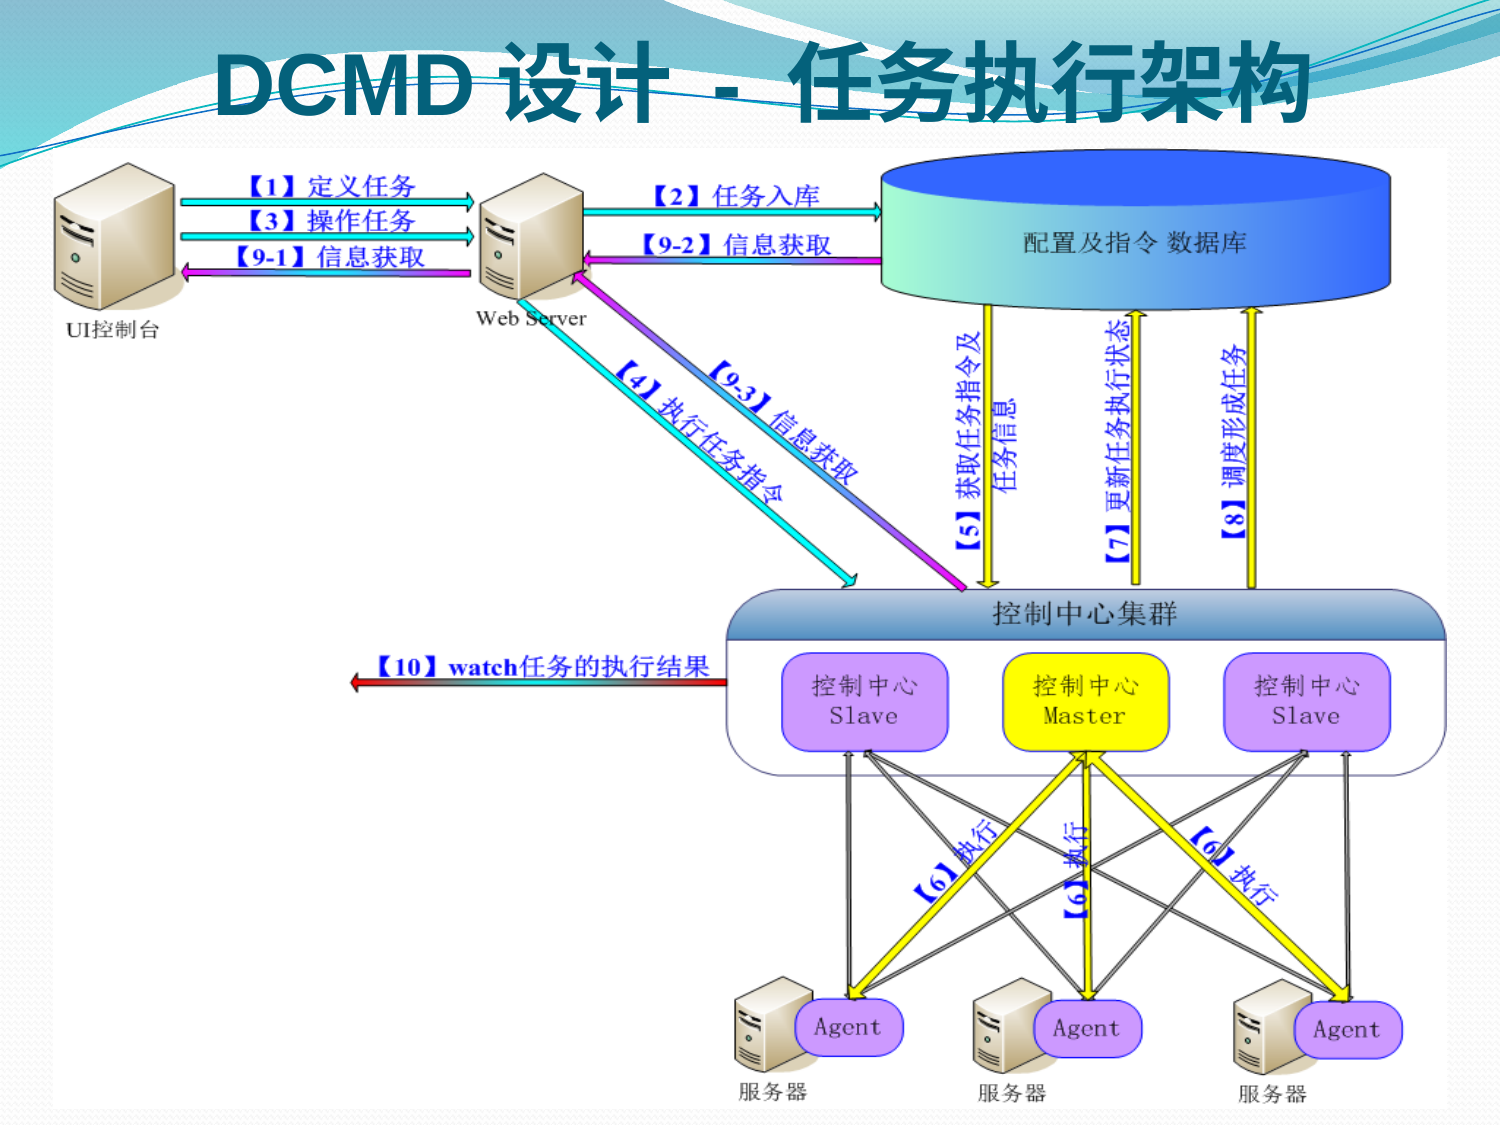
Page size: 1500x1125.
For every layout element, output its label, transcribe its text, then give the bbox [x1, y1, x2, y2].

picture [52, 148, 1448, 1110]
title DCMD设计 - 任务执行架构 [88, 19, 1439, 133]
